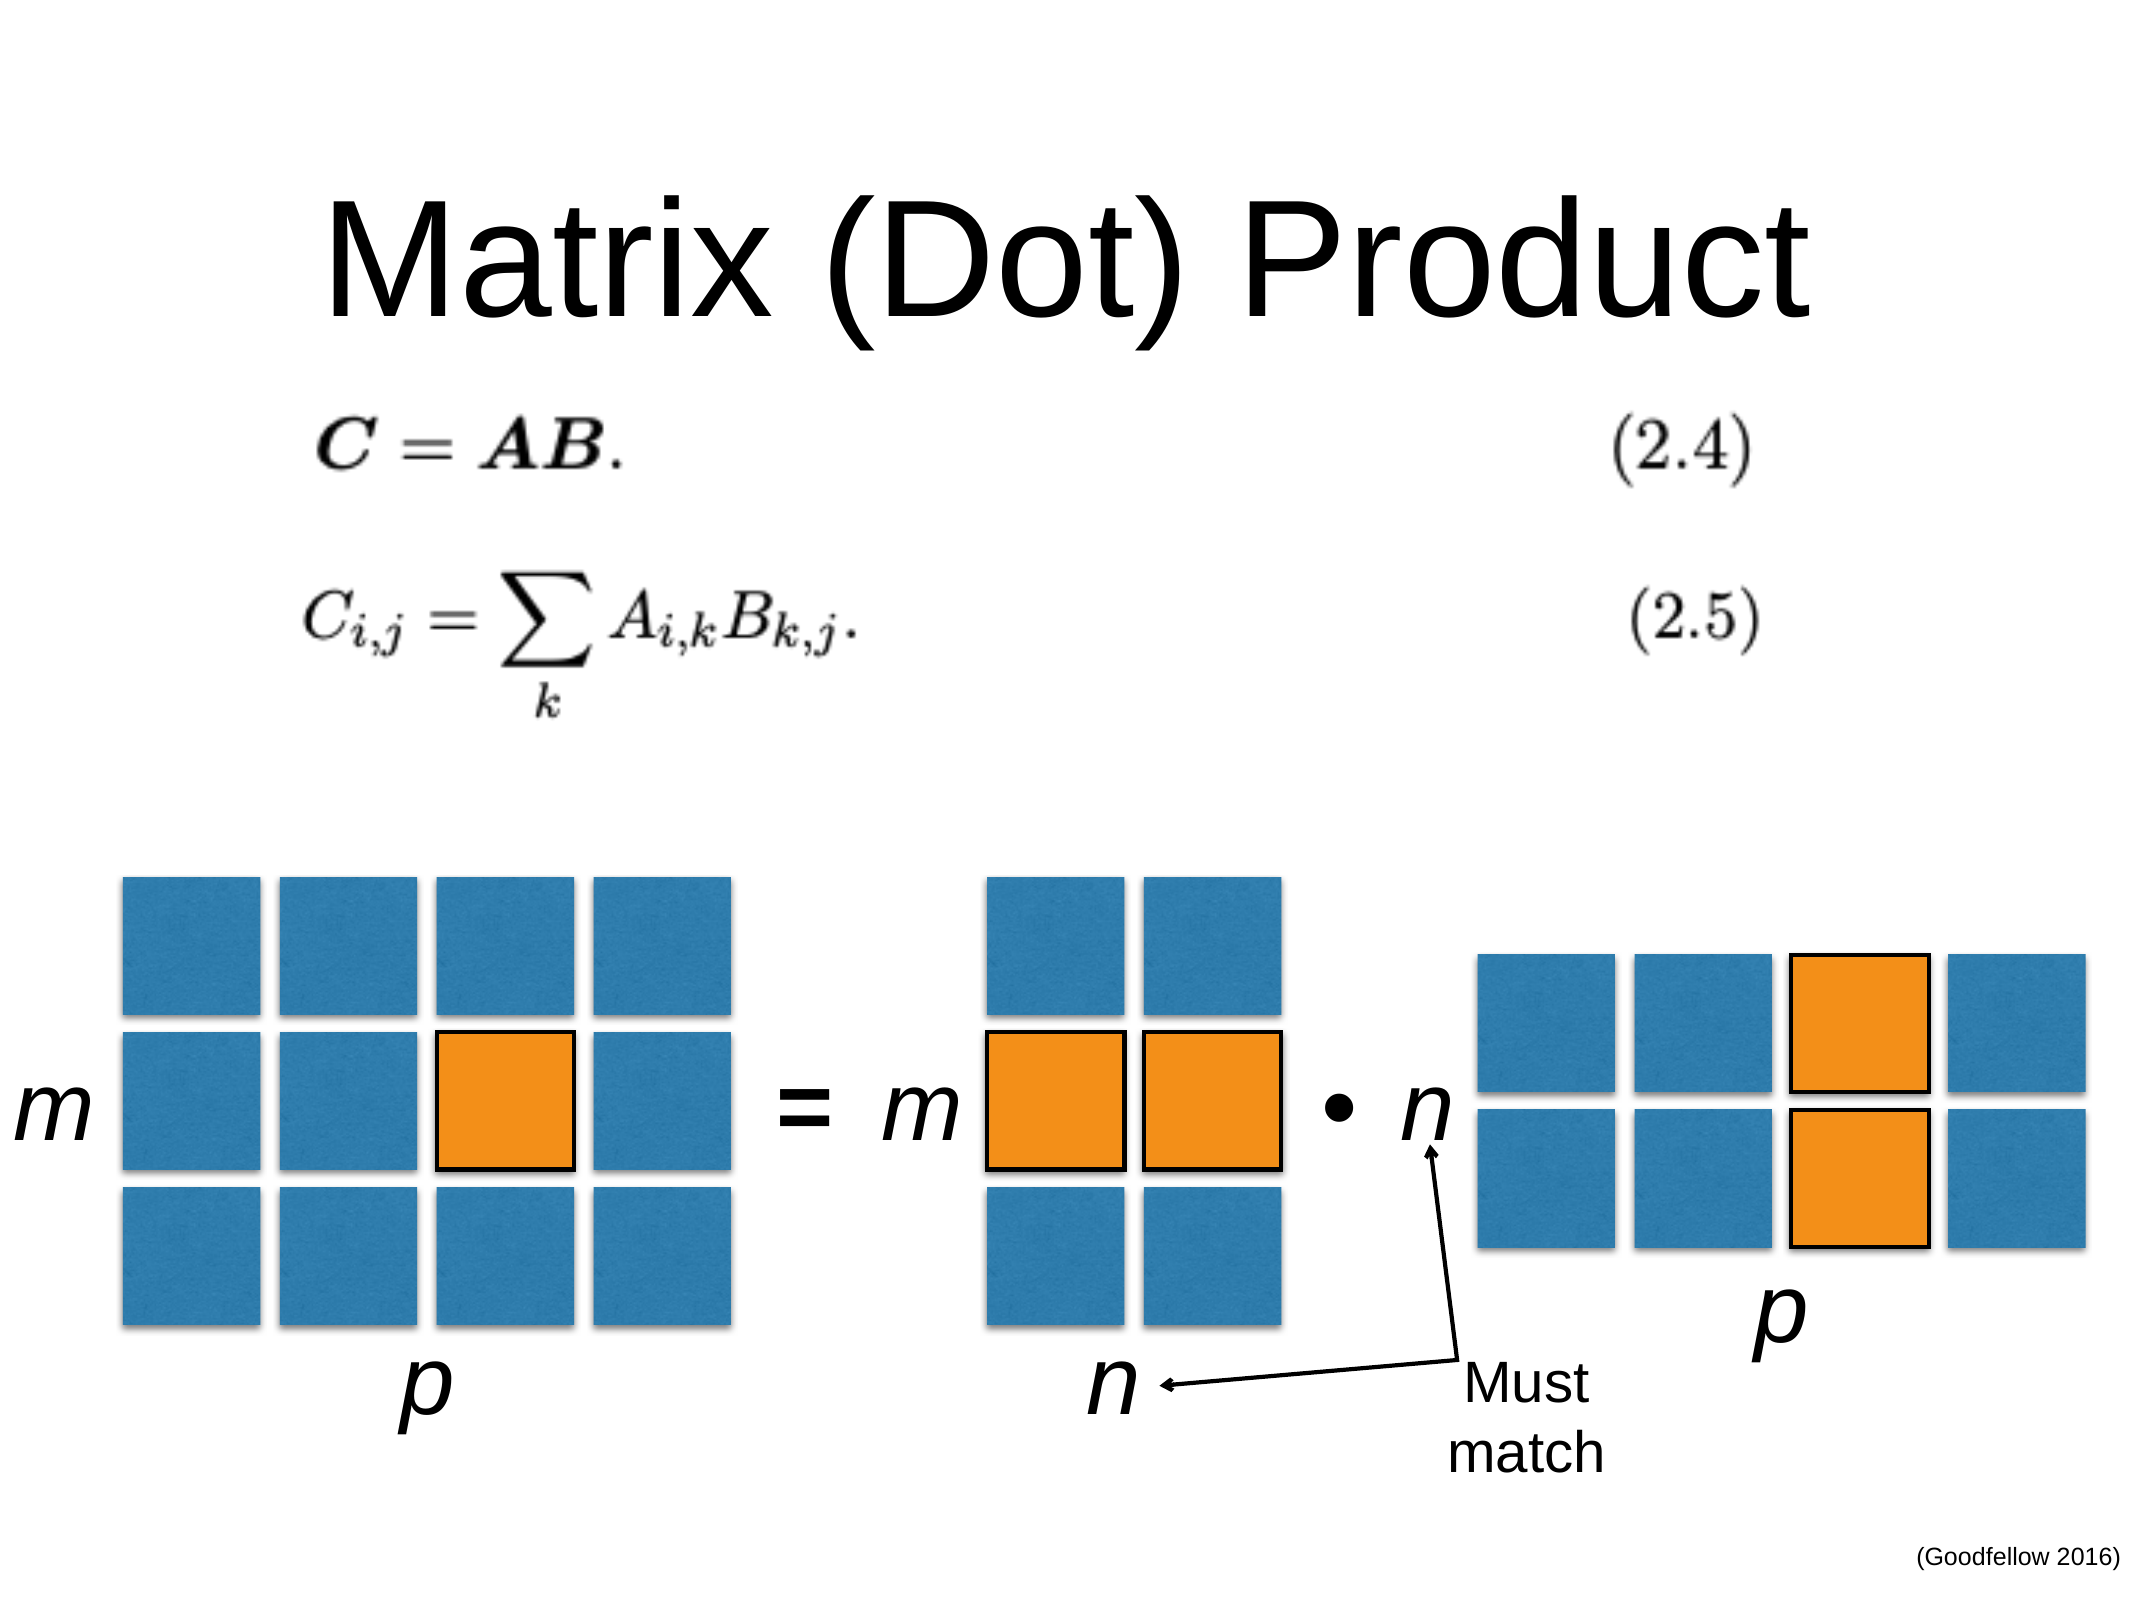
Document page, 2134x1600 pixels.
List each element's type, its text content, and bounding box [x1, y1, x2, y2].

text_box m [873, 1033, 972, 1168]
text_box p [1745, 1236, 1818, 1371]
text_box • [1313, 1033, 1366, 1168]
text_box [122, 1187, 261, 1325]
text_box [279, 877, 418, 1015]
text_box p [391, 1308, 464, 1443]
text_box [1634, 954, 1772, 1092]
text_box [987, 1187, 1125, 1325]
text_box [1948, 954, 2086, 1092]
text_box [1791, 954, 1929, 1092]
text_box [1143, 877, 1282, 1015]
text_box Must match [1438, 1336, 1615, 1493]
text_box [122, 1032, 261, 1170]
text_box m [4, 1033, 104, 1168]
text_box n [1391, 1033, 1463, 1168]
text_box [593, 877, 731, 1015]
text_box [1477, 1109, 1615, 1248]
text_box [1159, 1144, 1455, 1392]
text_box [987, 1032, 1125, 1170]
text_box n [1077, 1308, 1150, 1443]
text_box [1143, 1187, 1282, 1325]
text_box [987, 877, 1125, 1015]
text_box [279, 1187, 418, 1325]
picture [83, 380, 1866, 780]
text_box [436, 1187, 575, 1325]
text_box [122, 877, 261, 1015]
text_box [279, 1032, 418, 1170]
text_box [436, 1032, 575, 1170]
text_box [1791, 1109, 1929, 1248]
text_box [1477, 954, 1615, 1092]
text_box [1143, 1032, 1282, 1170]
text_box [593, 1187, 731, 1325]
text_box [1634, 1109, 1772, 1248]
text_box = [767, 1033, 842, 1168]
text_box [593, 1032, 731, 1170]
text_box [436, 877, 575, 1015]
title Matrix (Dot) Product [155, 72, 1978, 428]
text_box [1948, 1109, 2086, 1248]
